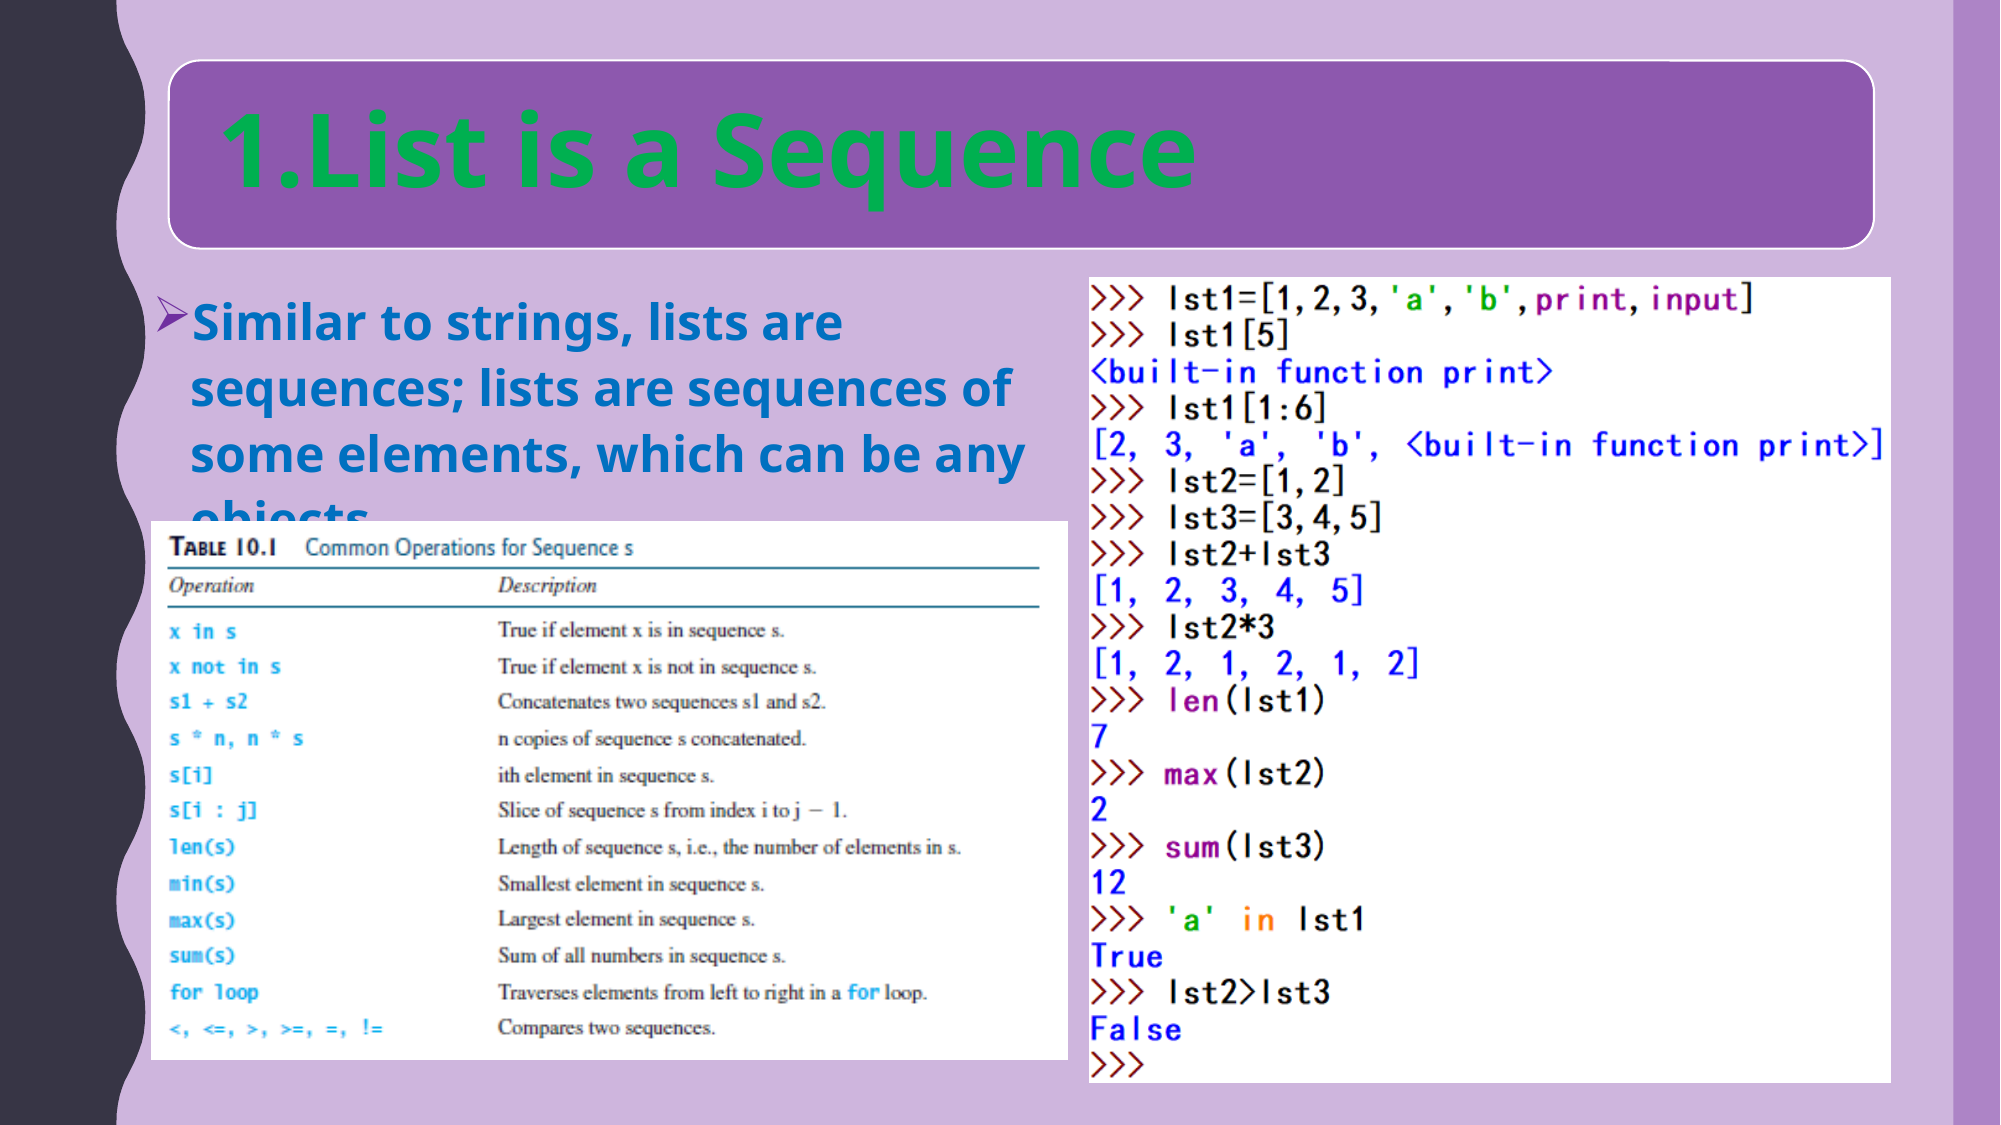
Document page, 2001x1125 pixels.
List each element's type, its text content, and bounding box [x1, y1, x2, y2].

list Similar to strings, lists are sequences; lists are sequences of some elements, which can be any objects. [137, 277, 1088, 889]
picture [1089, 277, 1891, 1083]
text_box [169, 58, 1874, 249]
picture [151, 521, 1068, 1060]
